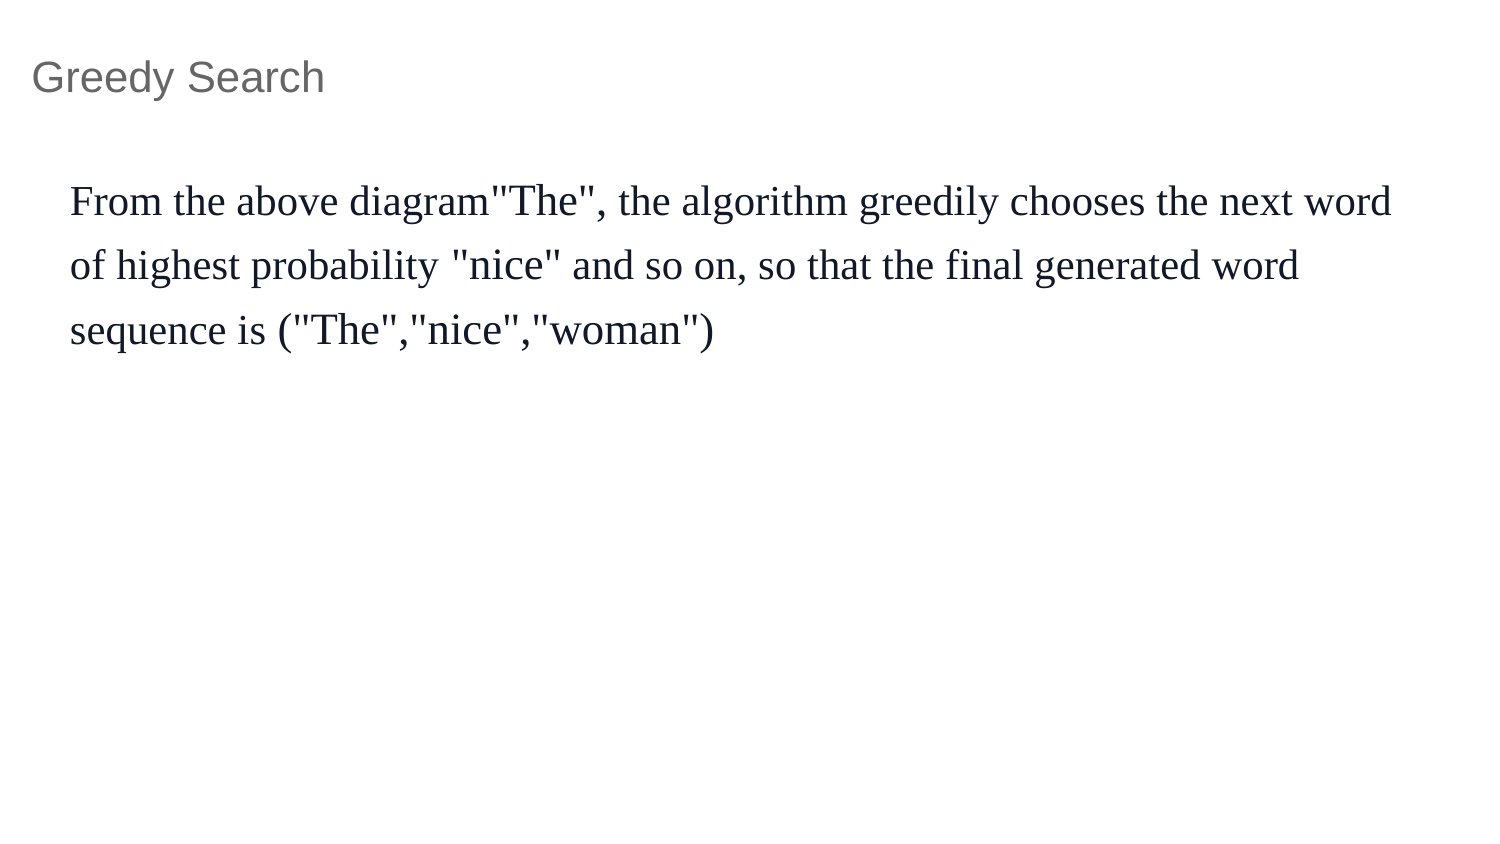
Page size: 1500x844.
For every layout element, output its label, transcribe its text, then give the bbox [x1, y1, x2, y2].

title Greedy Search [16, 26, 1415, 133]
text_box From the above diagram"The", the algorithm greedily chooses the next word of highest probability "nice" and so on, so that the final generated word sequence is ("The","nice","woman") [54, 93, 1445, 828]
